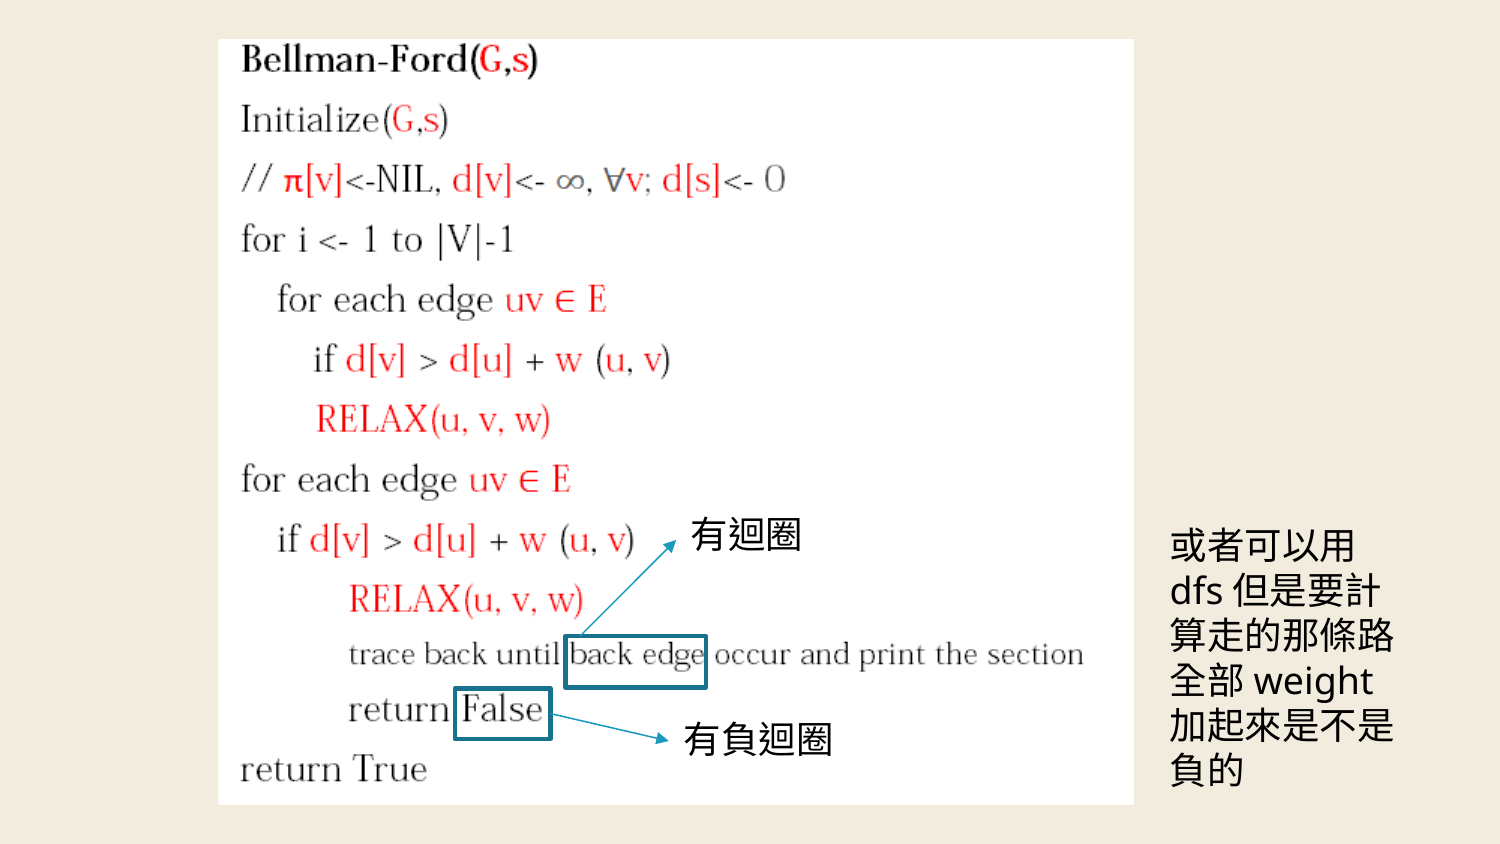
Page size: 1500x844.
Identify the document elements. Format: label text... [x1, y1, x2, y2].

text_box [579, 539, 677, 637]
picture [218, 38, 1135, 805]
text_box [550, 713, 669, 742]
text_box 或者可以用dfs但是要計算走的那條路全部weight加起來是不是負的 [1154, 514, 1428, 800]
